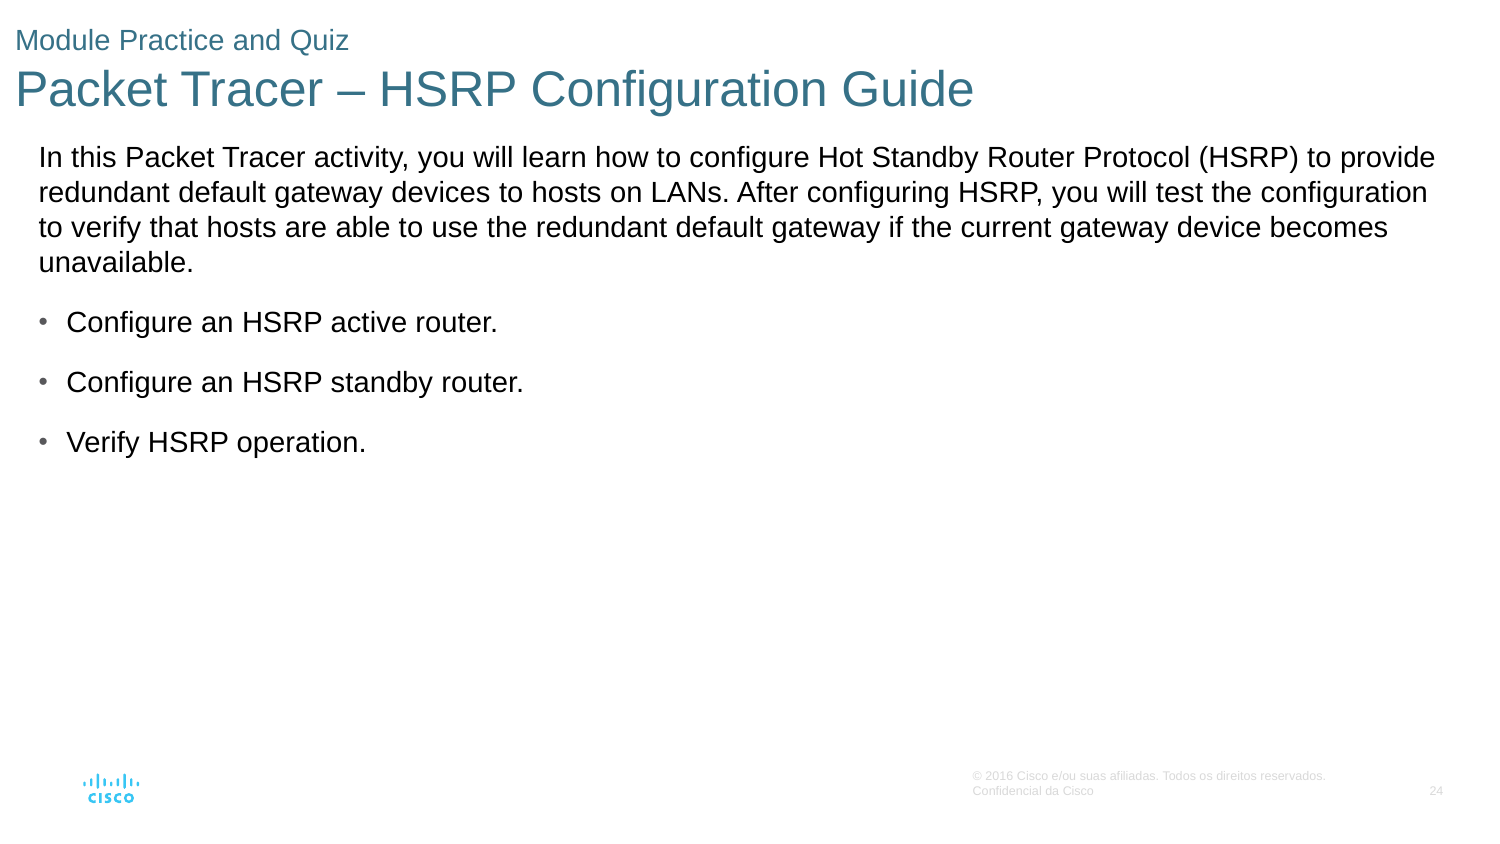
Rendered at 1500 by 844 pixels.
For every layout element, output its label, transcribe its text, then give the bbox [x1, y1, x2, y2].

title Module Practice and Quiz Packet Tracer – HSRP Configuration Guide [0, 6, 1500, 131]
list In this Packet Tracer activity, you will learn how to configure Hot Standby Router Protocol (HSRP) to provide redundant default gateway devices to hosts on LANs. After configuring HSRP, you will test the configuration to verify that hosts are able to use the redundant default gateway if the current gateway device becomes unavailable. Configure an HSRP active router. Configure an HSRP standby router. Verify HSRP operation. [23, 131, 1476, 813]
